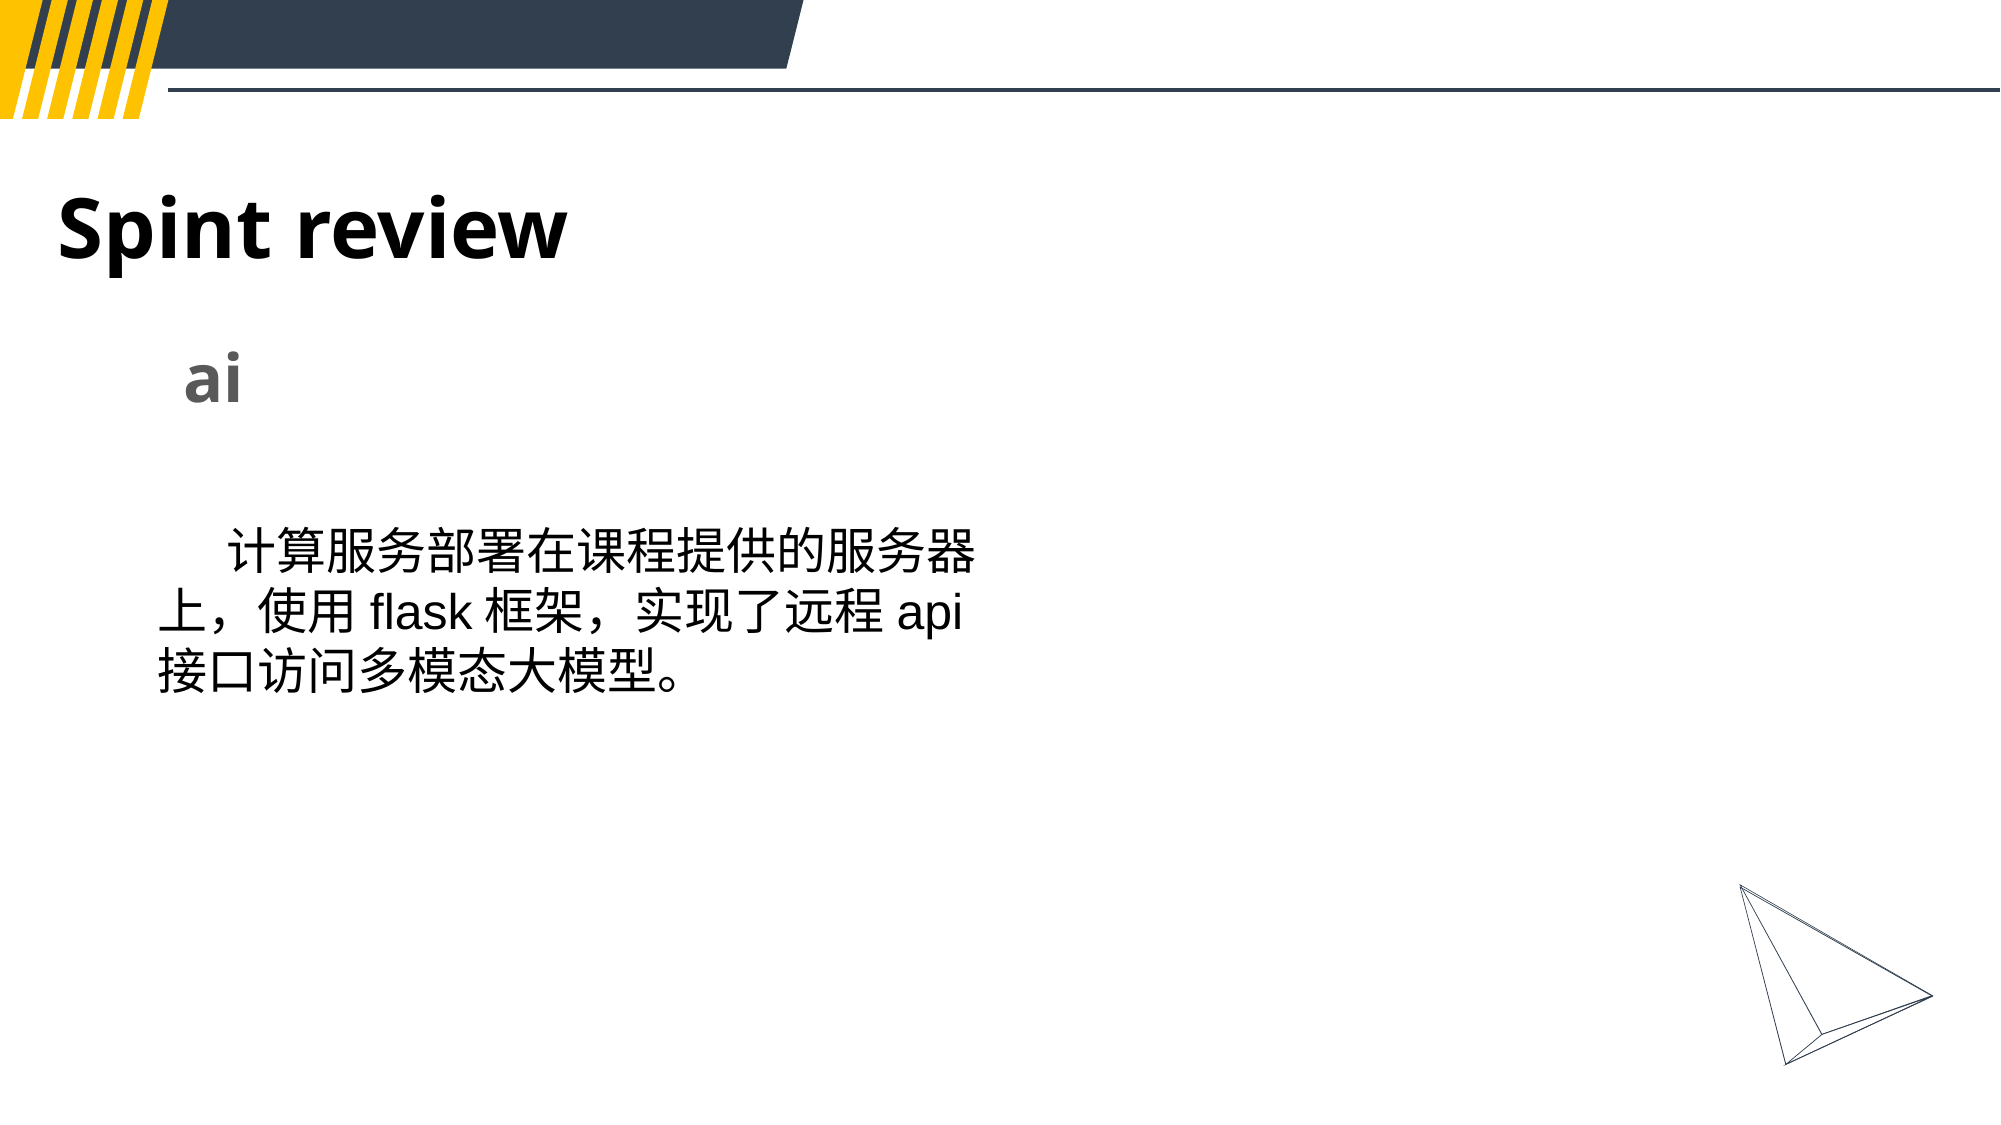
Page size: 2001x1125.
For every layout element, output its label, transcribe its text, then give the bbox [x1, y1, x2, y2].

text_box ai [168, 308, 382, 431]
text_box [169, 0, 805, 70]
text_box 计算服务部署在课程提供的服务器上，使用flask框架，实现了远程api接口访问多模态大模型。 [143, 512, 1034, 870]
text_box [1739, 883, 1934, 1066]
text_box Spint review [42, 168, 585, 283]
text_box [0, 0, 169, 119]
